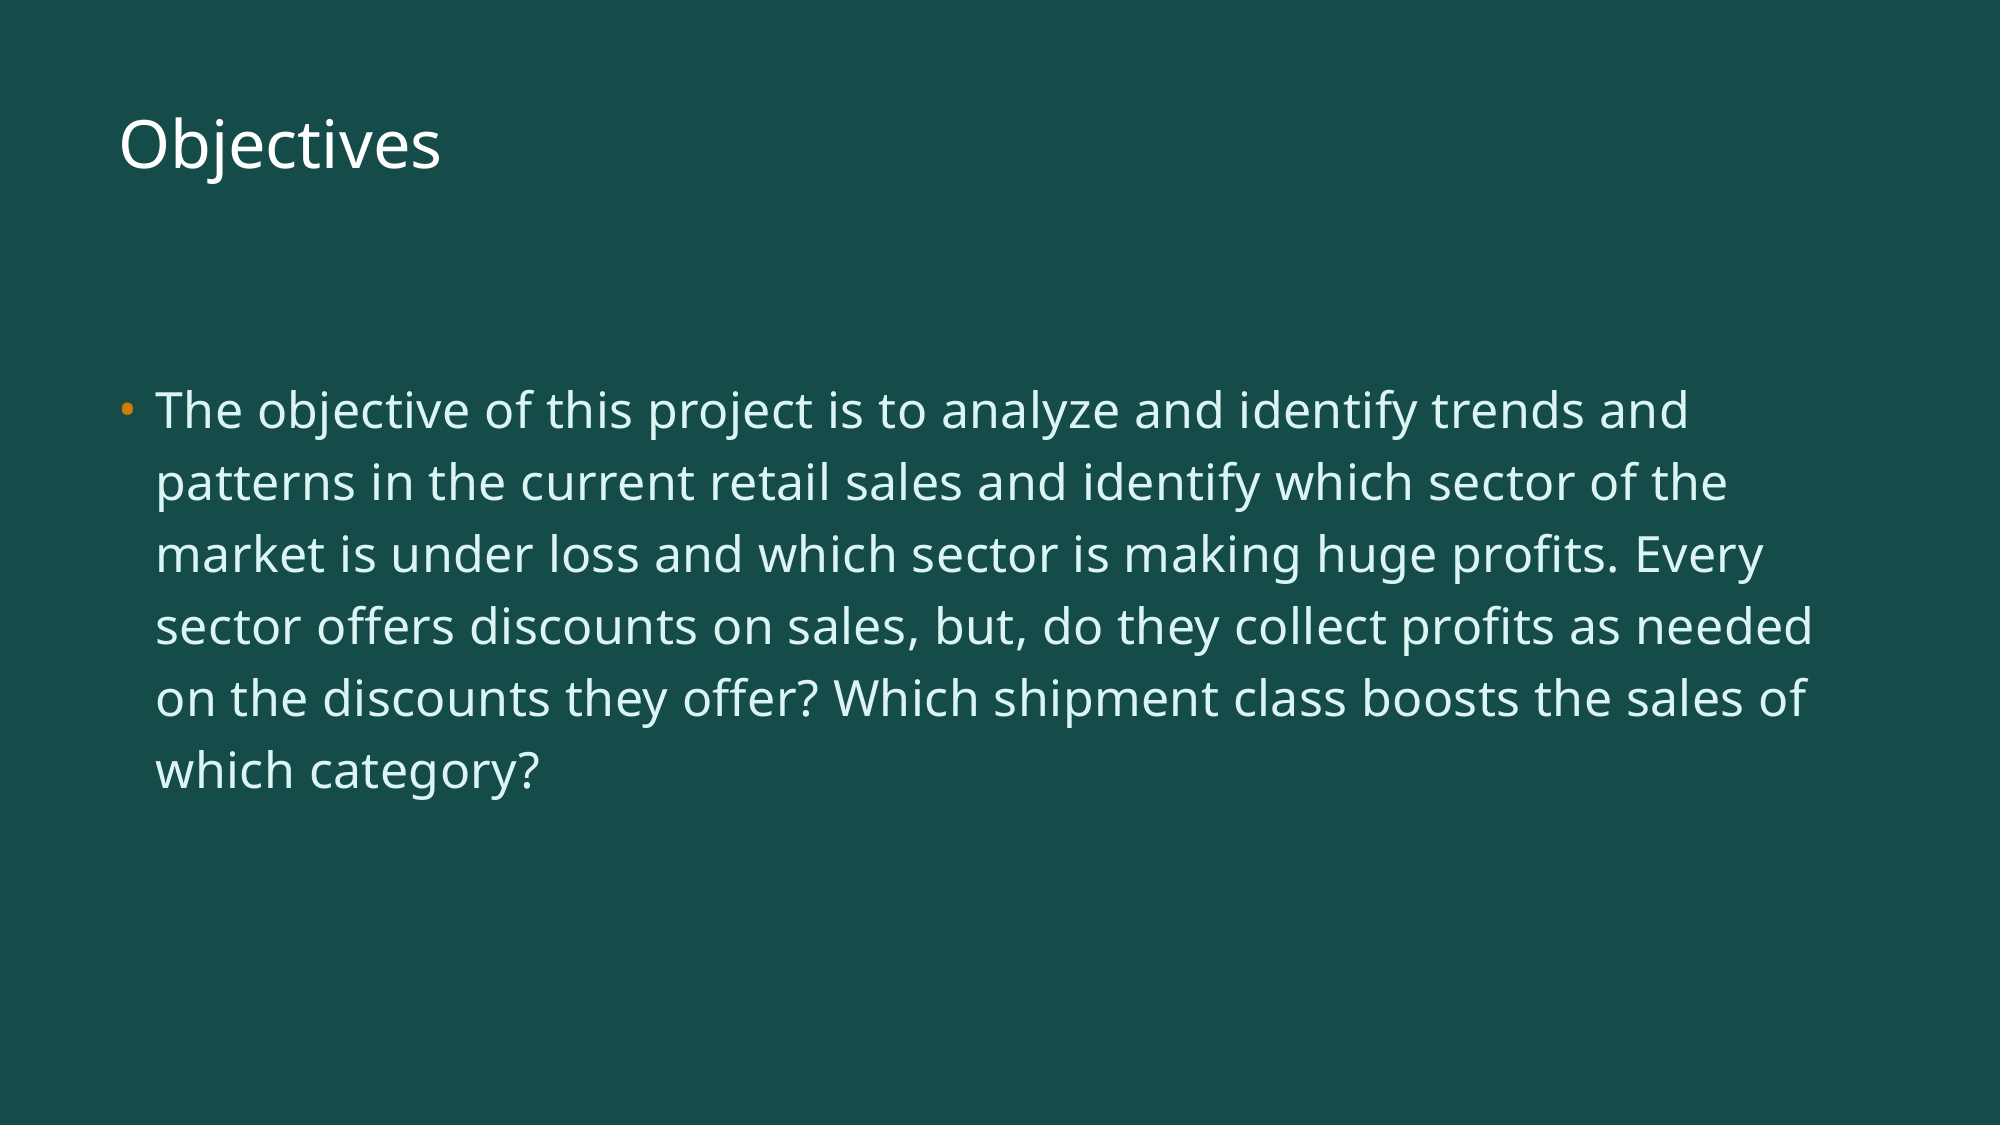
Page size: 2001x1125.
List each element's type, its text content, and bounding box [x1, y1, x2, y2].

list The objective of this project is to analyze and identify trends and patterns in the current retail sales and identify which sector of the market is under loss and which sector is making huge profits. Every sector offers discounts on sales, but, do they collect profits as needed on the discounts they offer? Which shipment class boosts the sales of which category? [118, 366, 1878, 896]
title Objectives [118, 101, 1878, 344]
